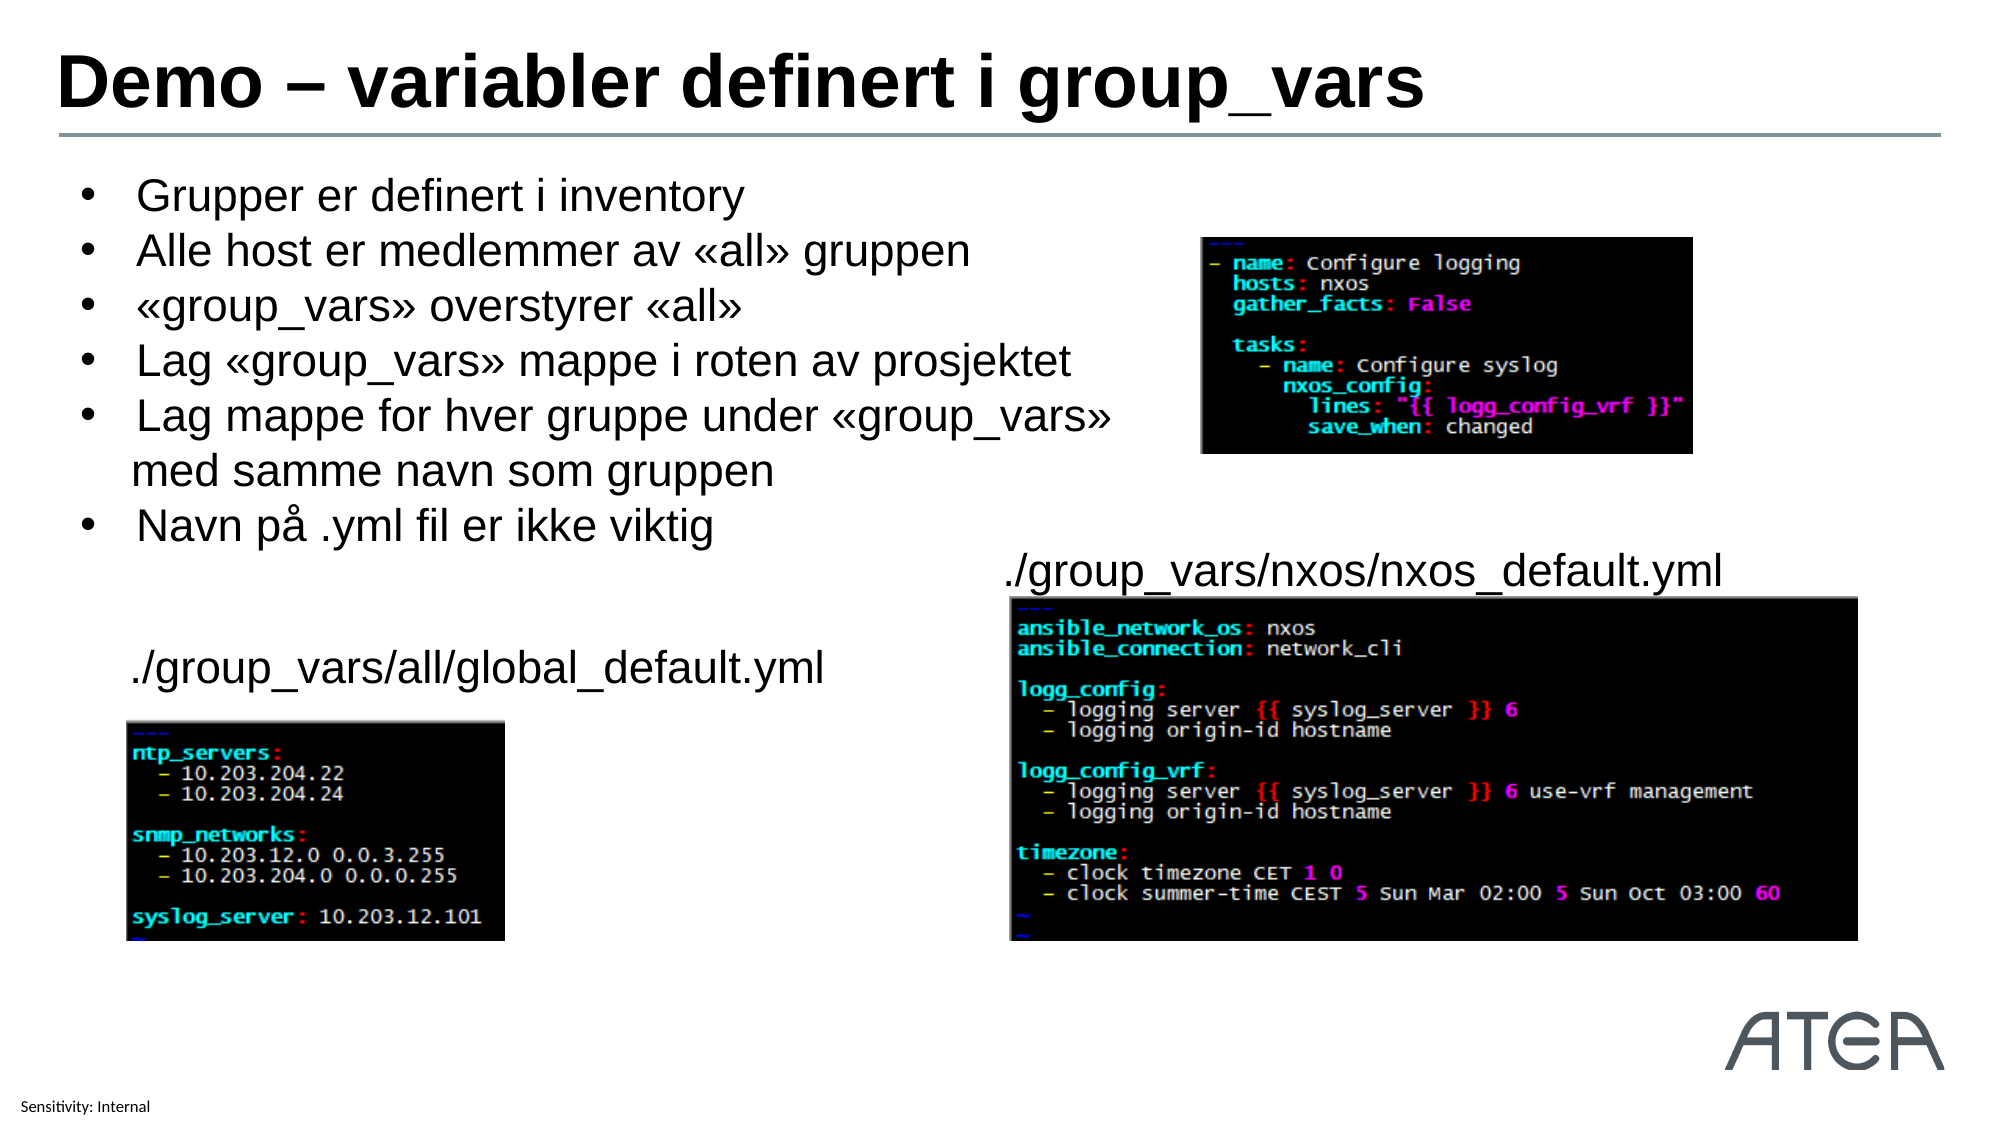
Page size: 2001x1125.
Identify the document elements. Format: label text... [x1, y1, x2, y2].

picture [1200, 237, 1694, 454]
picture [1008, 596, 1858, 941]
text_box ./group_vars/nxos/nxos_default.yml [1002, 540, 1725, 651]
title Demo – variabler definert i group_vars [56, 35, 1942, 135]
picture [125, 719, 505, 941]
text_box ./group_vars/all/global_default.yml [129, 638, 826, 694]
list [59, 161, 983, 957]
text_box Grupper er definert i inventory Alle host er medlemmer av «all» gruppen «group_vars» overstyrer «all» Lag «group_vars» mappe i roten av prosjektet Lag mappe for hver gruppe under «group_vars» med samme navn som gruppen Navn på .yml fil er ikke viktig [80, 166, 1113, 551]
